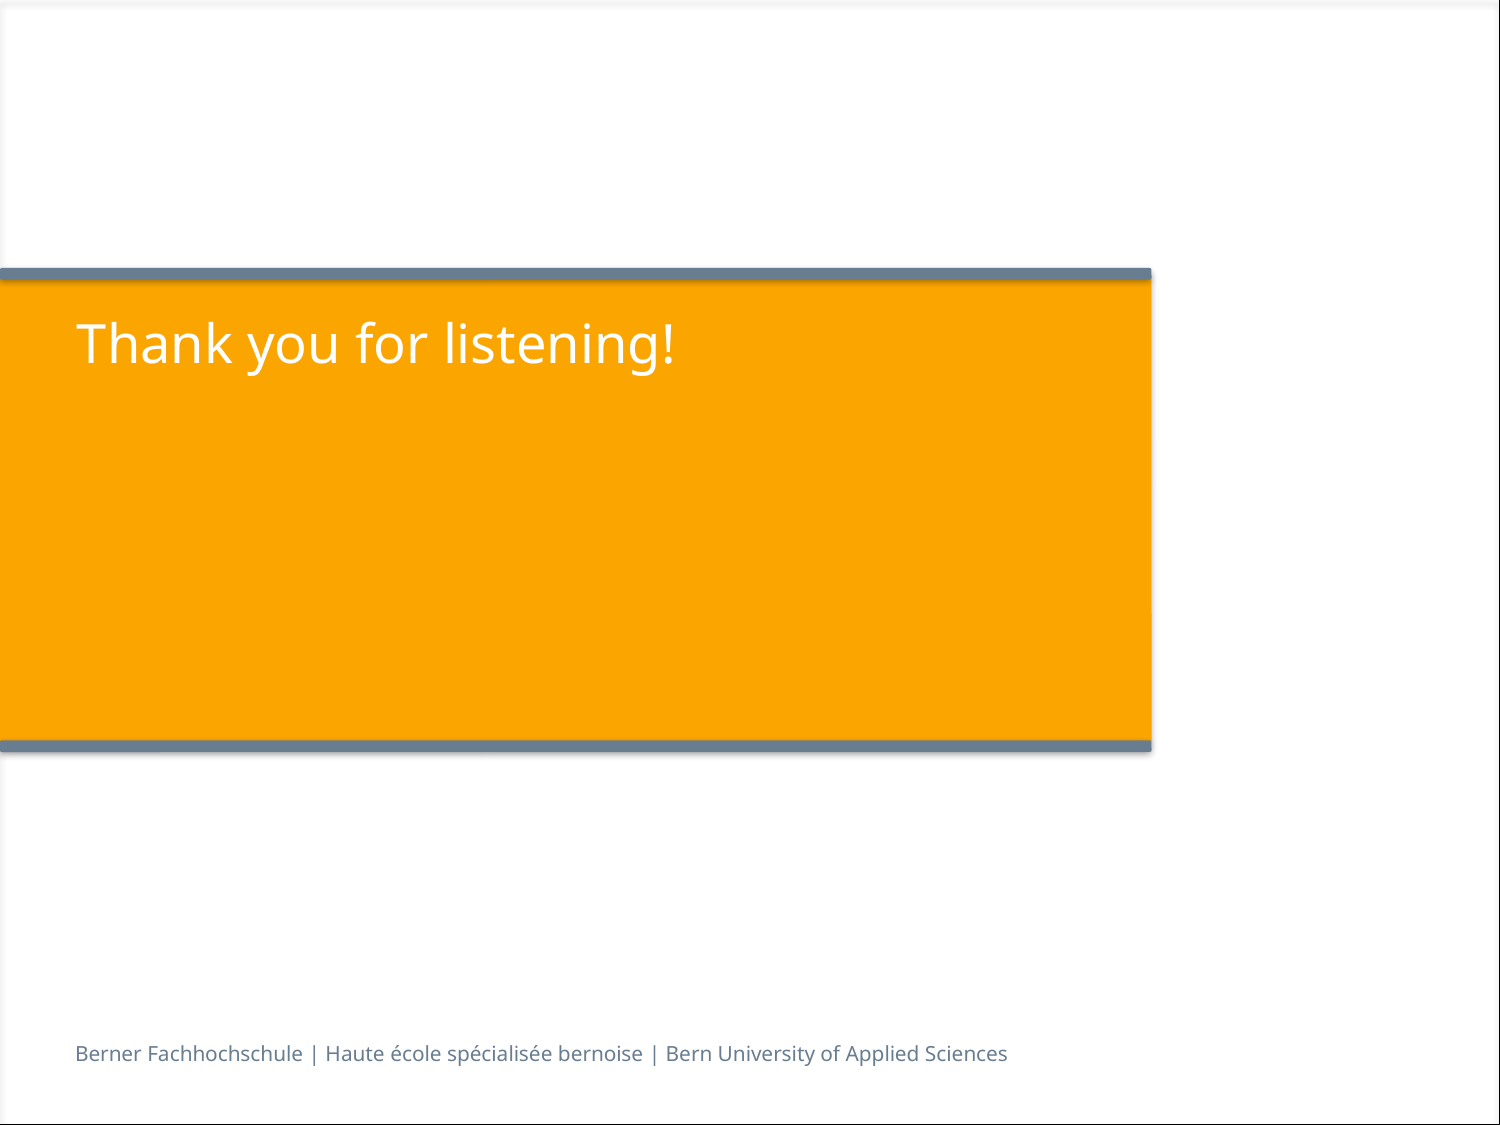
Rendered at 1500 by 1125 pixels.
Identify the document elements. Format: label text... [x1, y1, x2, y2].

title Thank you for listening! [76, 301, 1146, 390]
